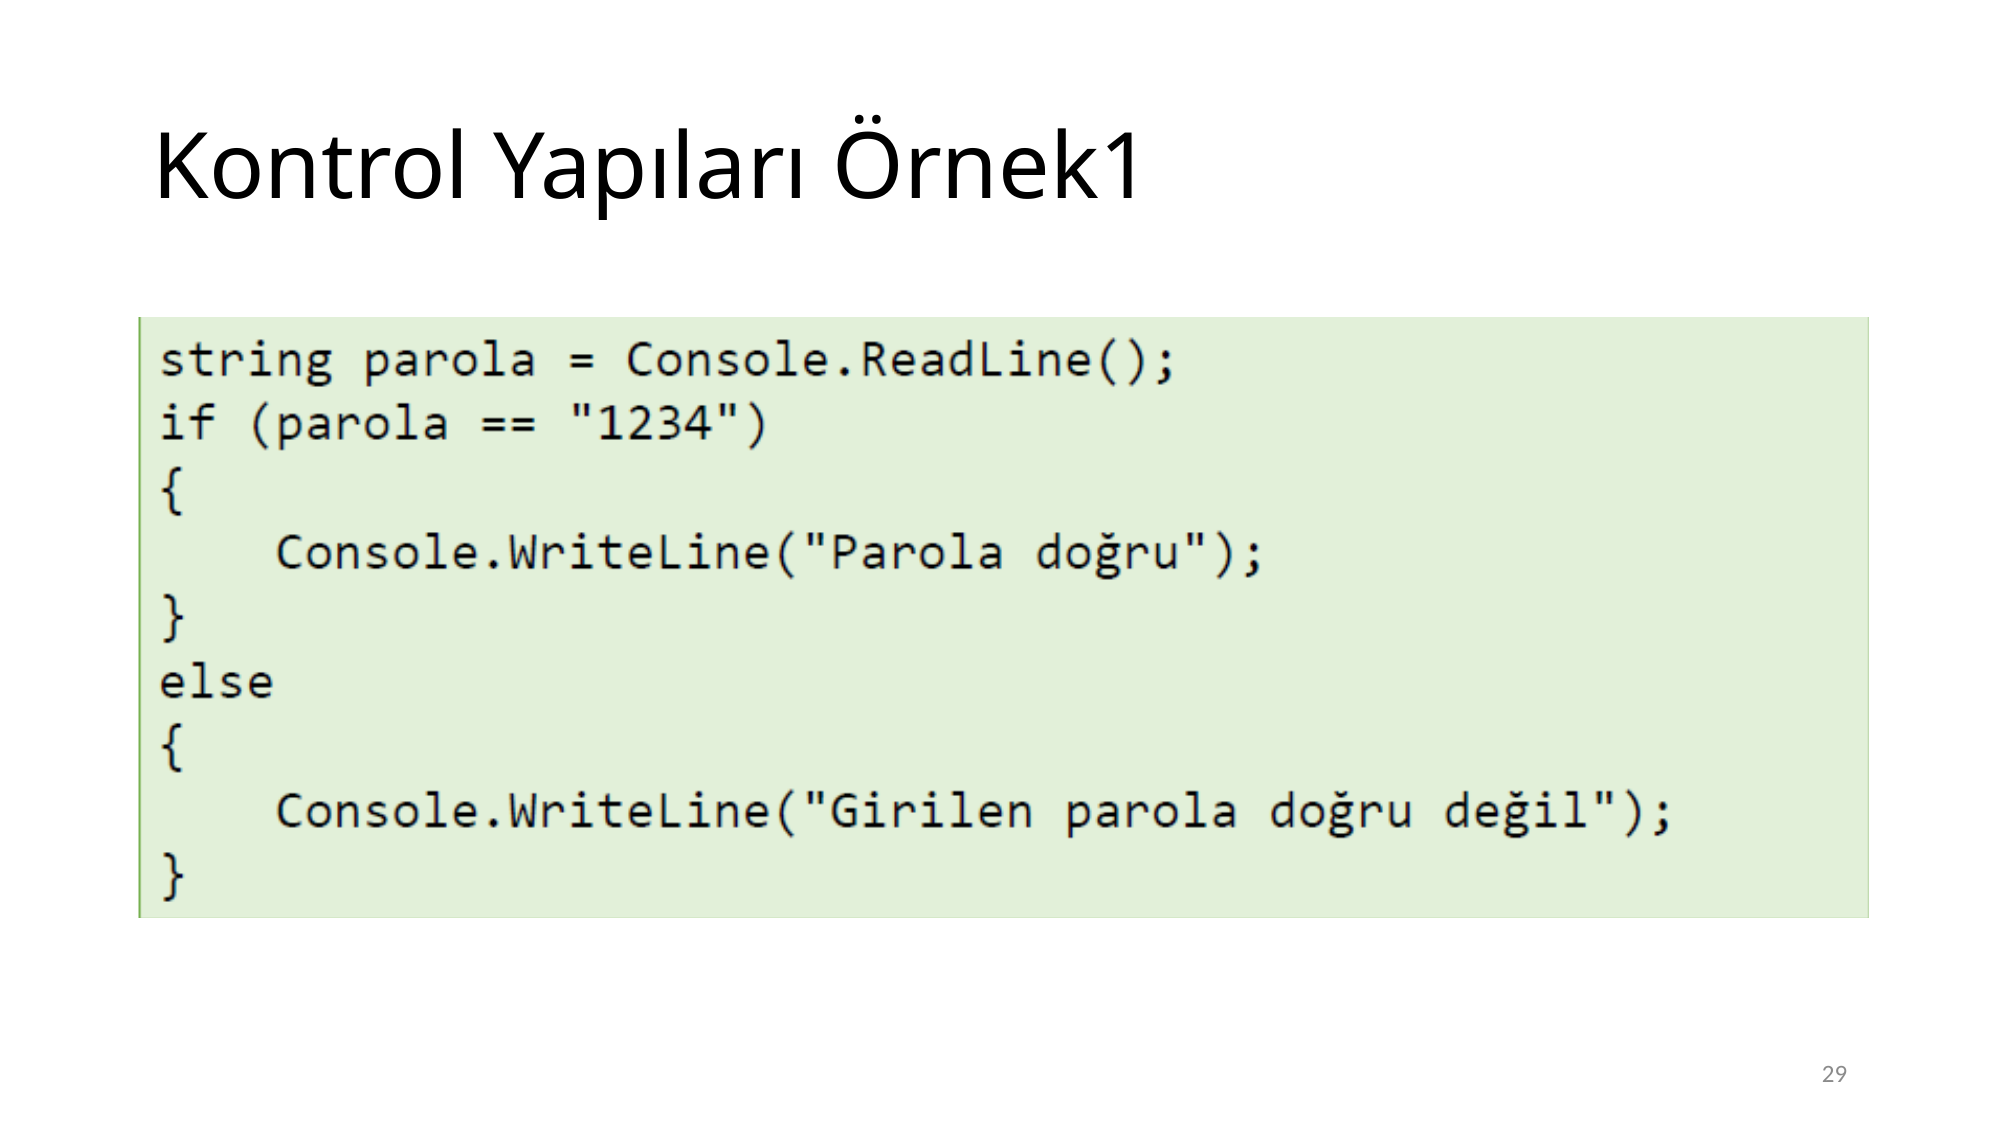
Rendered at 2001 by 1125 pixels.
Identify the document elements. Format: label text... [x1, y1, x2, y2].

slide_number 29 [1412, 1042, 1863, 1103]
picture [137, 317, 1869, 918]
title Kontrol Yapıları Örnek1 [137, 59, 1863, 278]
